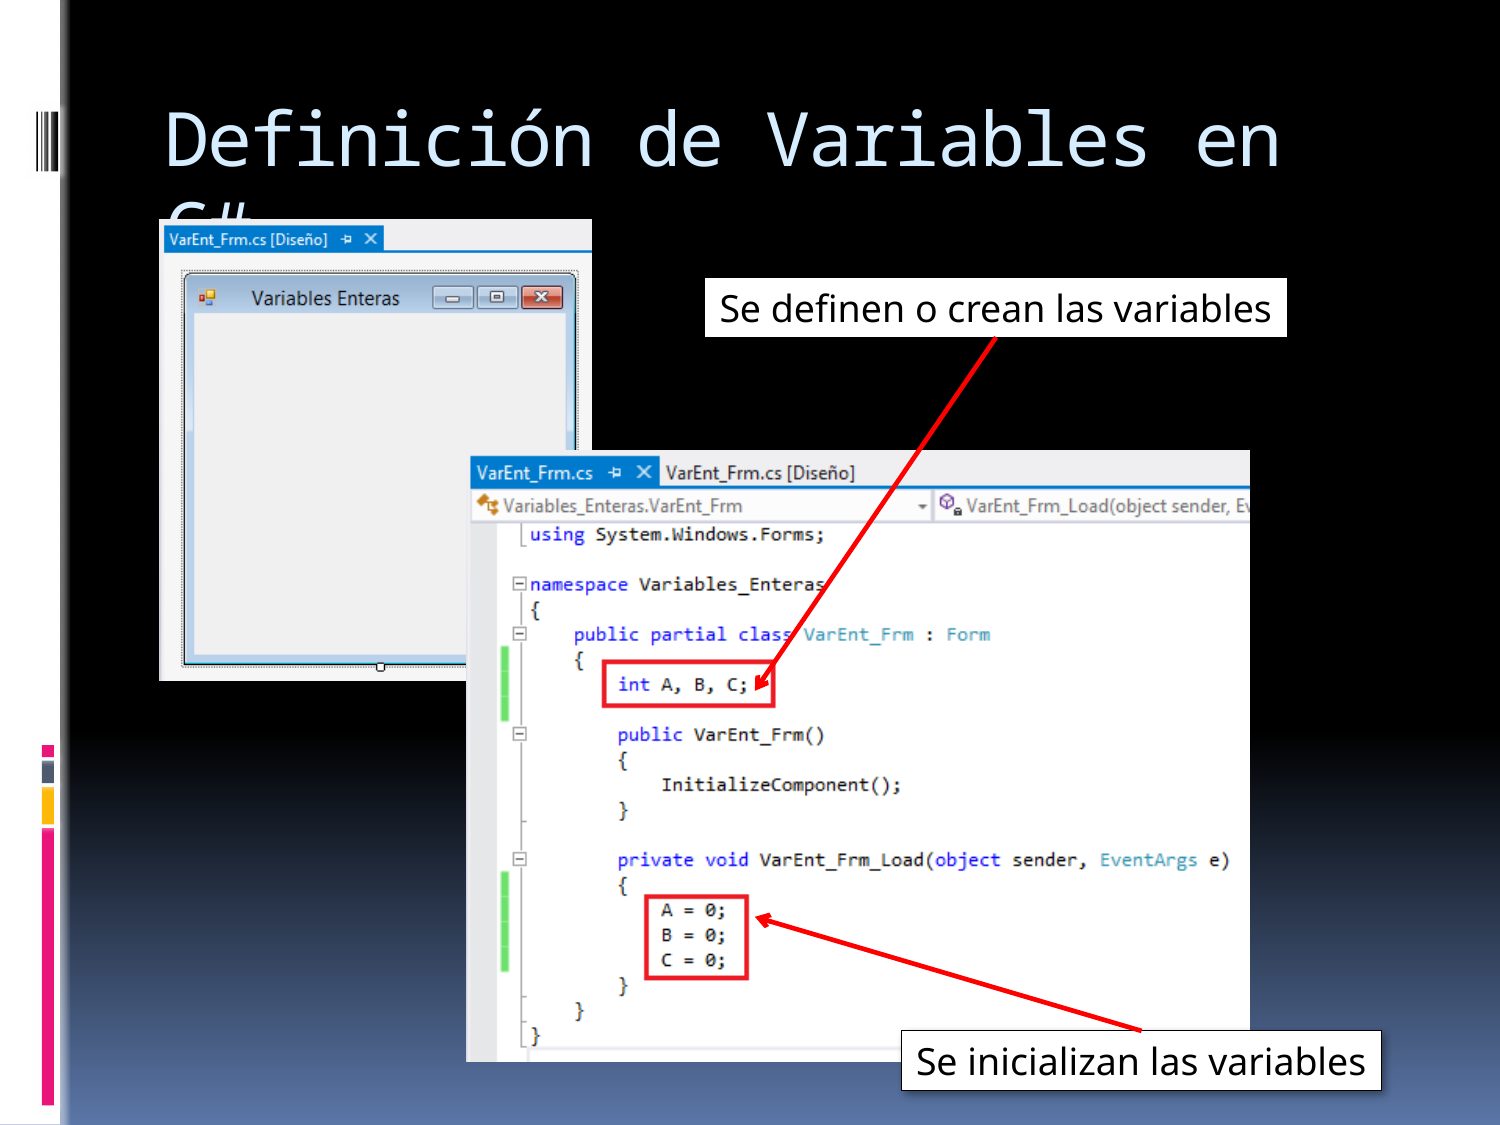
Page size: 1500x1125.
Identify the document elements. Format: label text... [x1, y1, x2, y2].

title Definición de Variables en C# [150, 83, 1425, 234]
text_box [158, 219, 1357, 1092]
